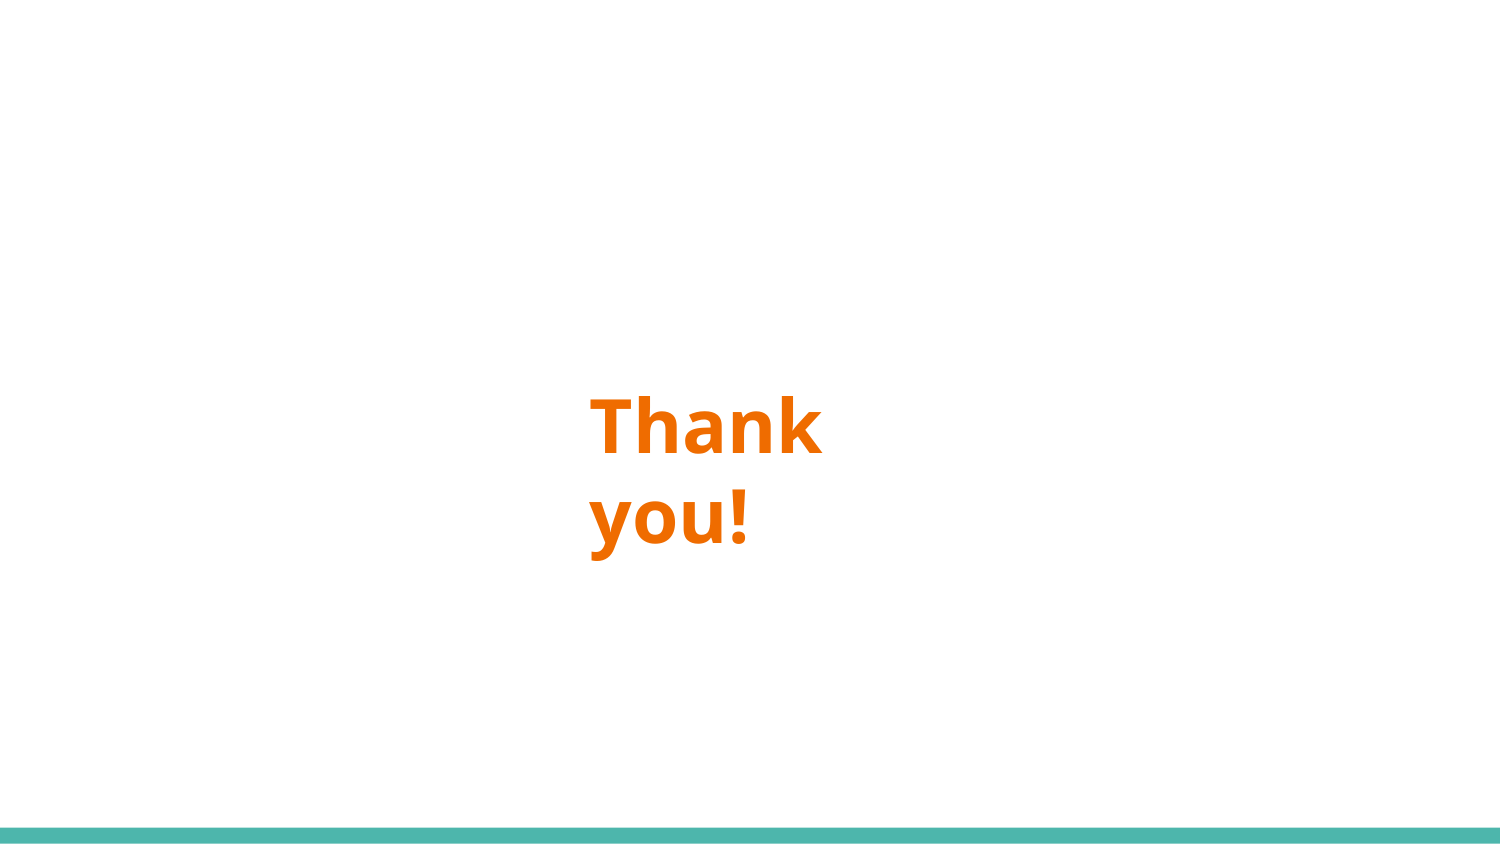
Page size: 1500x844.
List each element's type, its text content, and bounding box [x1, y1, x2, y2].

title Thank you! [574, 363, 904, 480]
